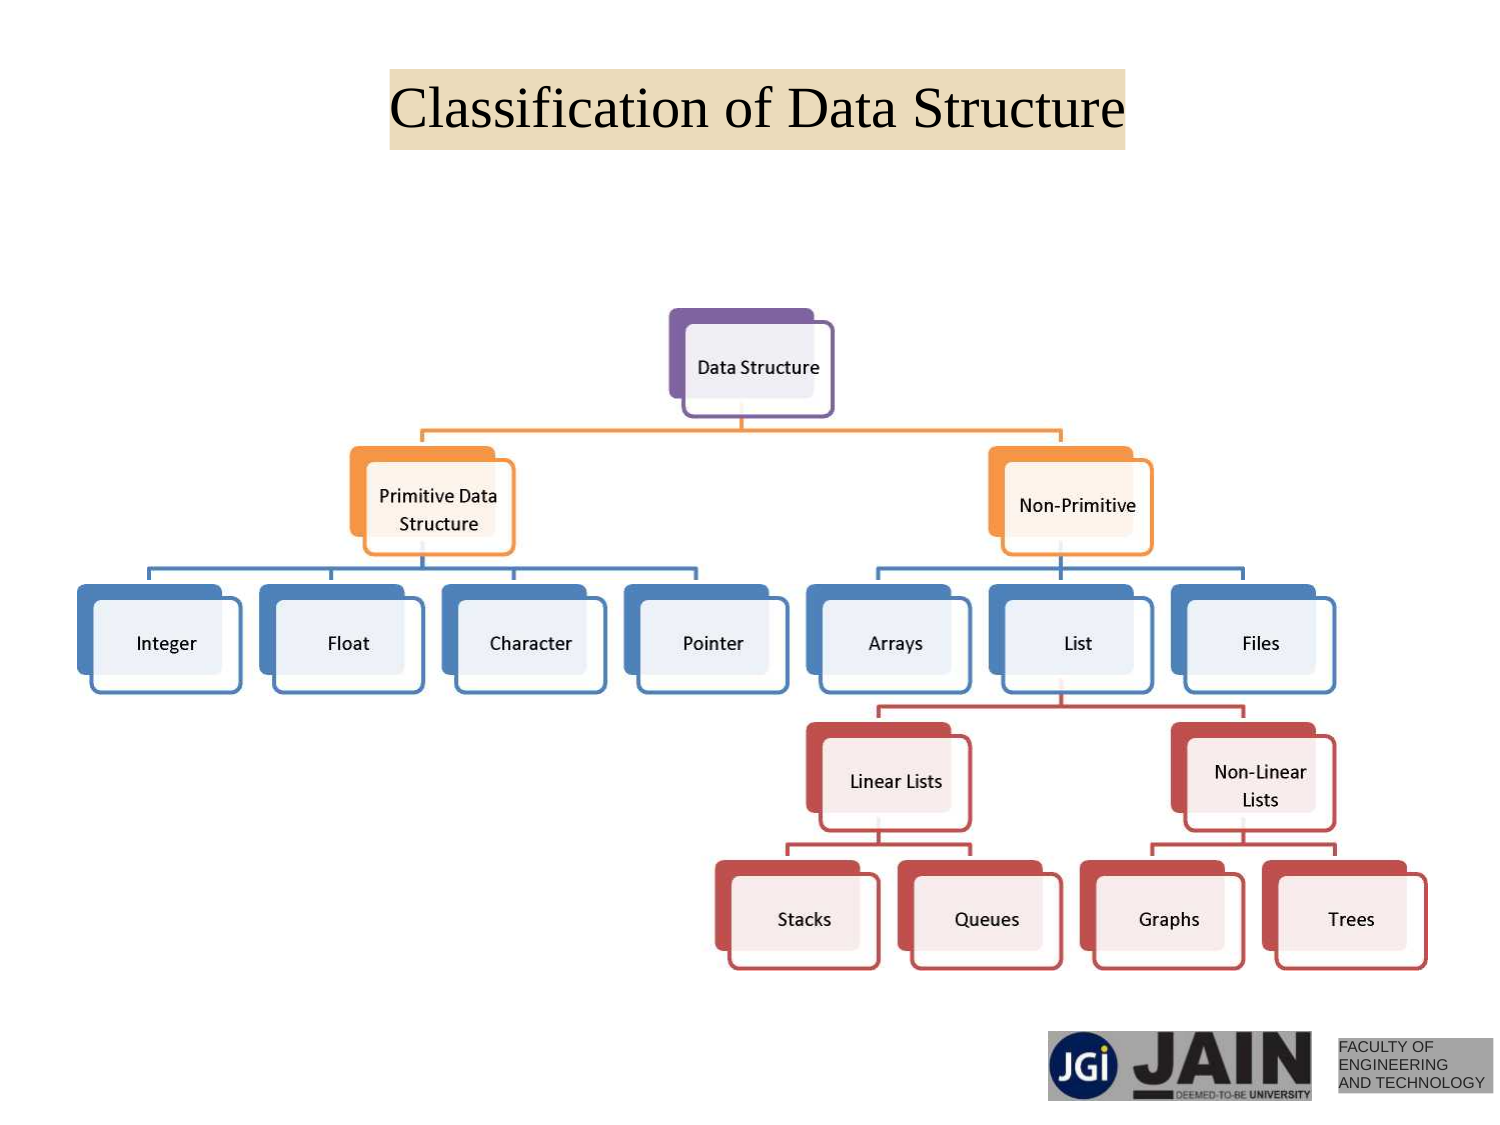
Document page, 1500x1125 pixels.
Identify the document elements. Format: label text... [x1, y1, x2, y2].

text_box Classification of Data Structure [389, 69, 1126, 150]
picture [147, 307, 1245, 581]
text_box FACULTY OF ENGINEERING AND TECHNOLOGY [1338, 1038, 1494, 1094]
picture [76, 583, 1428, 972]
picture [1048, 1031, 1312, 1101]
